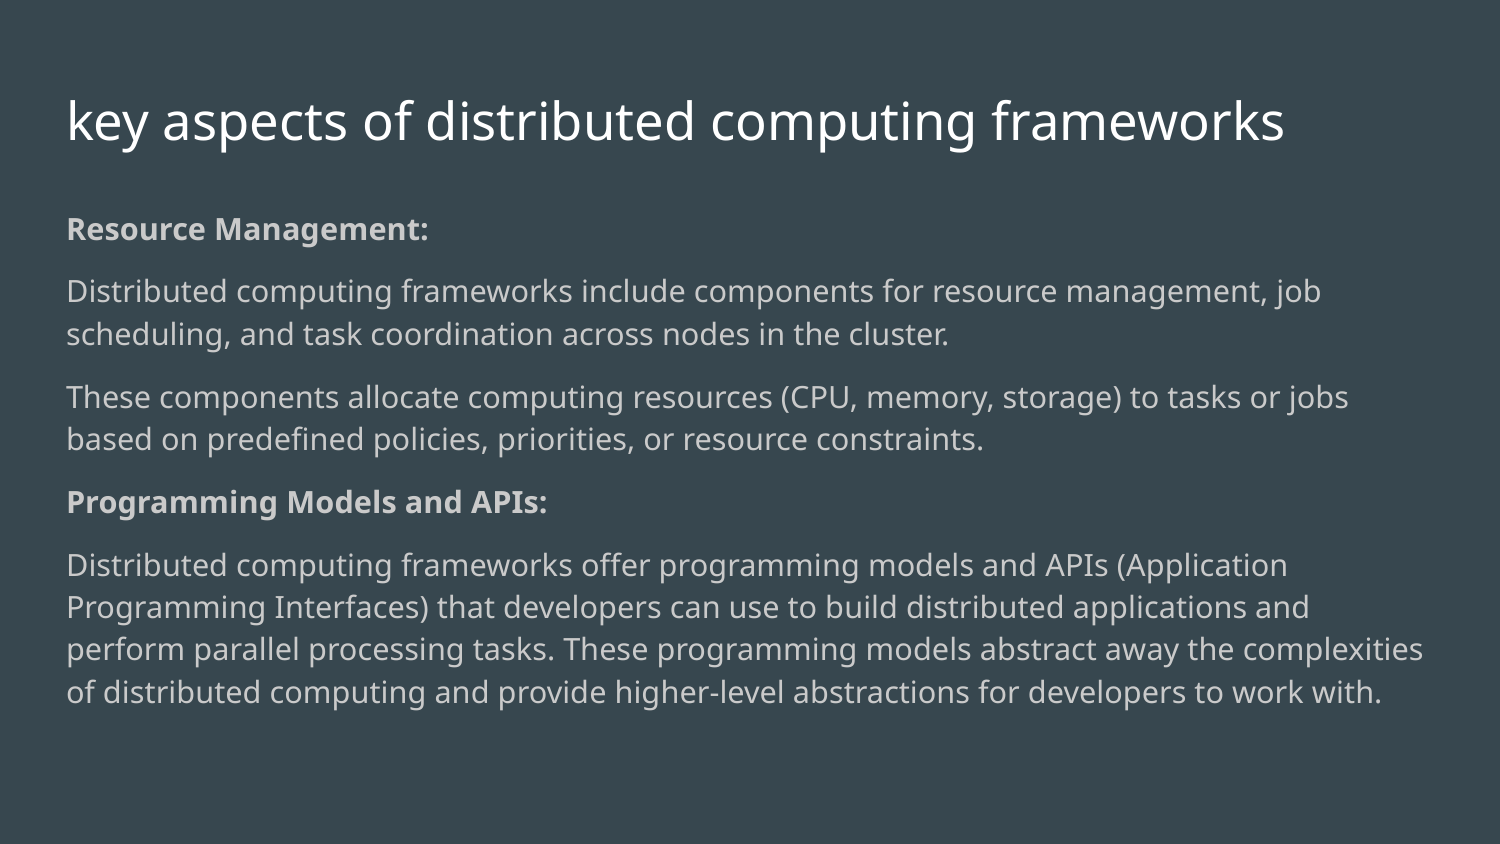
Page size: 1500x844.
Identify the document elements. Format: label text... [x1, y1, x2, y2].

title key aspects of distributed computing frameworks [51, 72, 1449, 167]
list Resource Management: Distributed computing frameworks include components for resource management, job scheduling, and task coordination across nodes in the cluster. These components allocate computing resources (CPU, memory, storage) to tasks or jobs based on predefined policies, priorities, or resource constraints. Programming Models and APIs: Distributed computing frameworks offer programming models and APIs (Application Programming Interfaces) that developers can use to build distributed applications and perform parallel processing tasks. These programming models abstract away the complexities of distributed computing and provide higher-level abstractions for developers to work with. [51, 189, 1449, 750]
